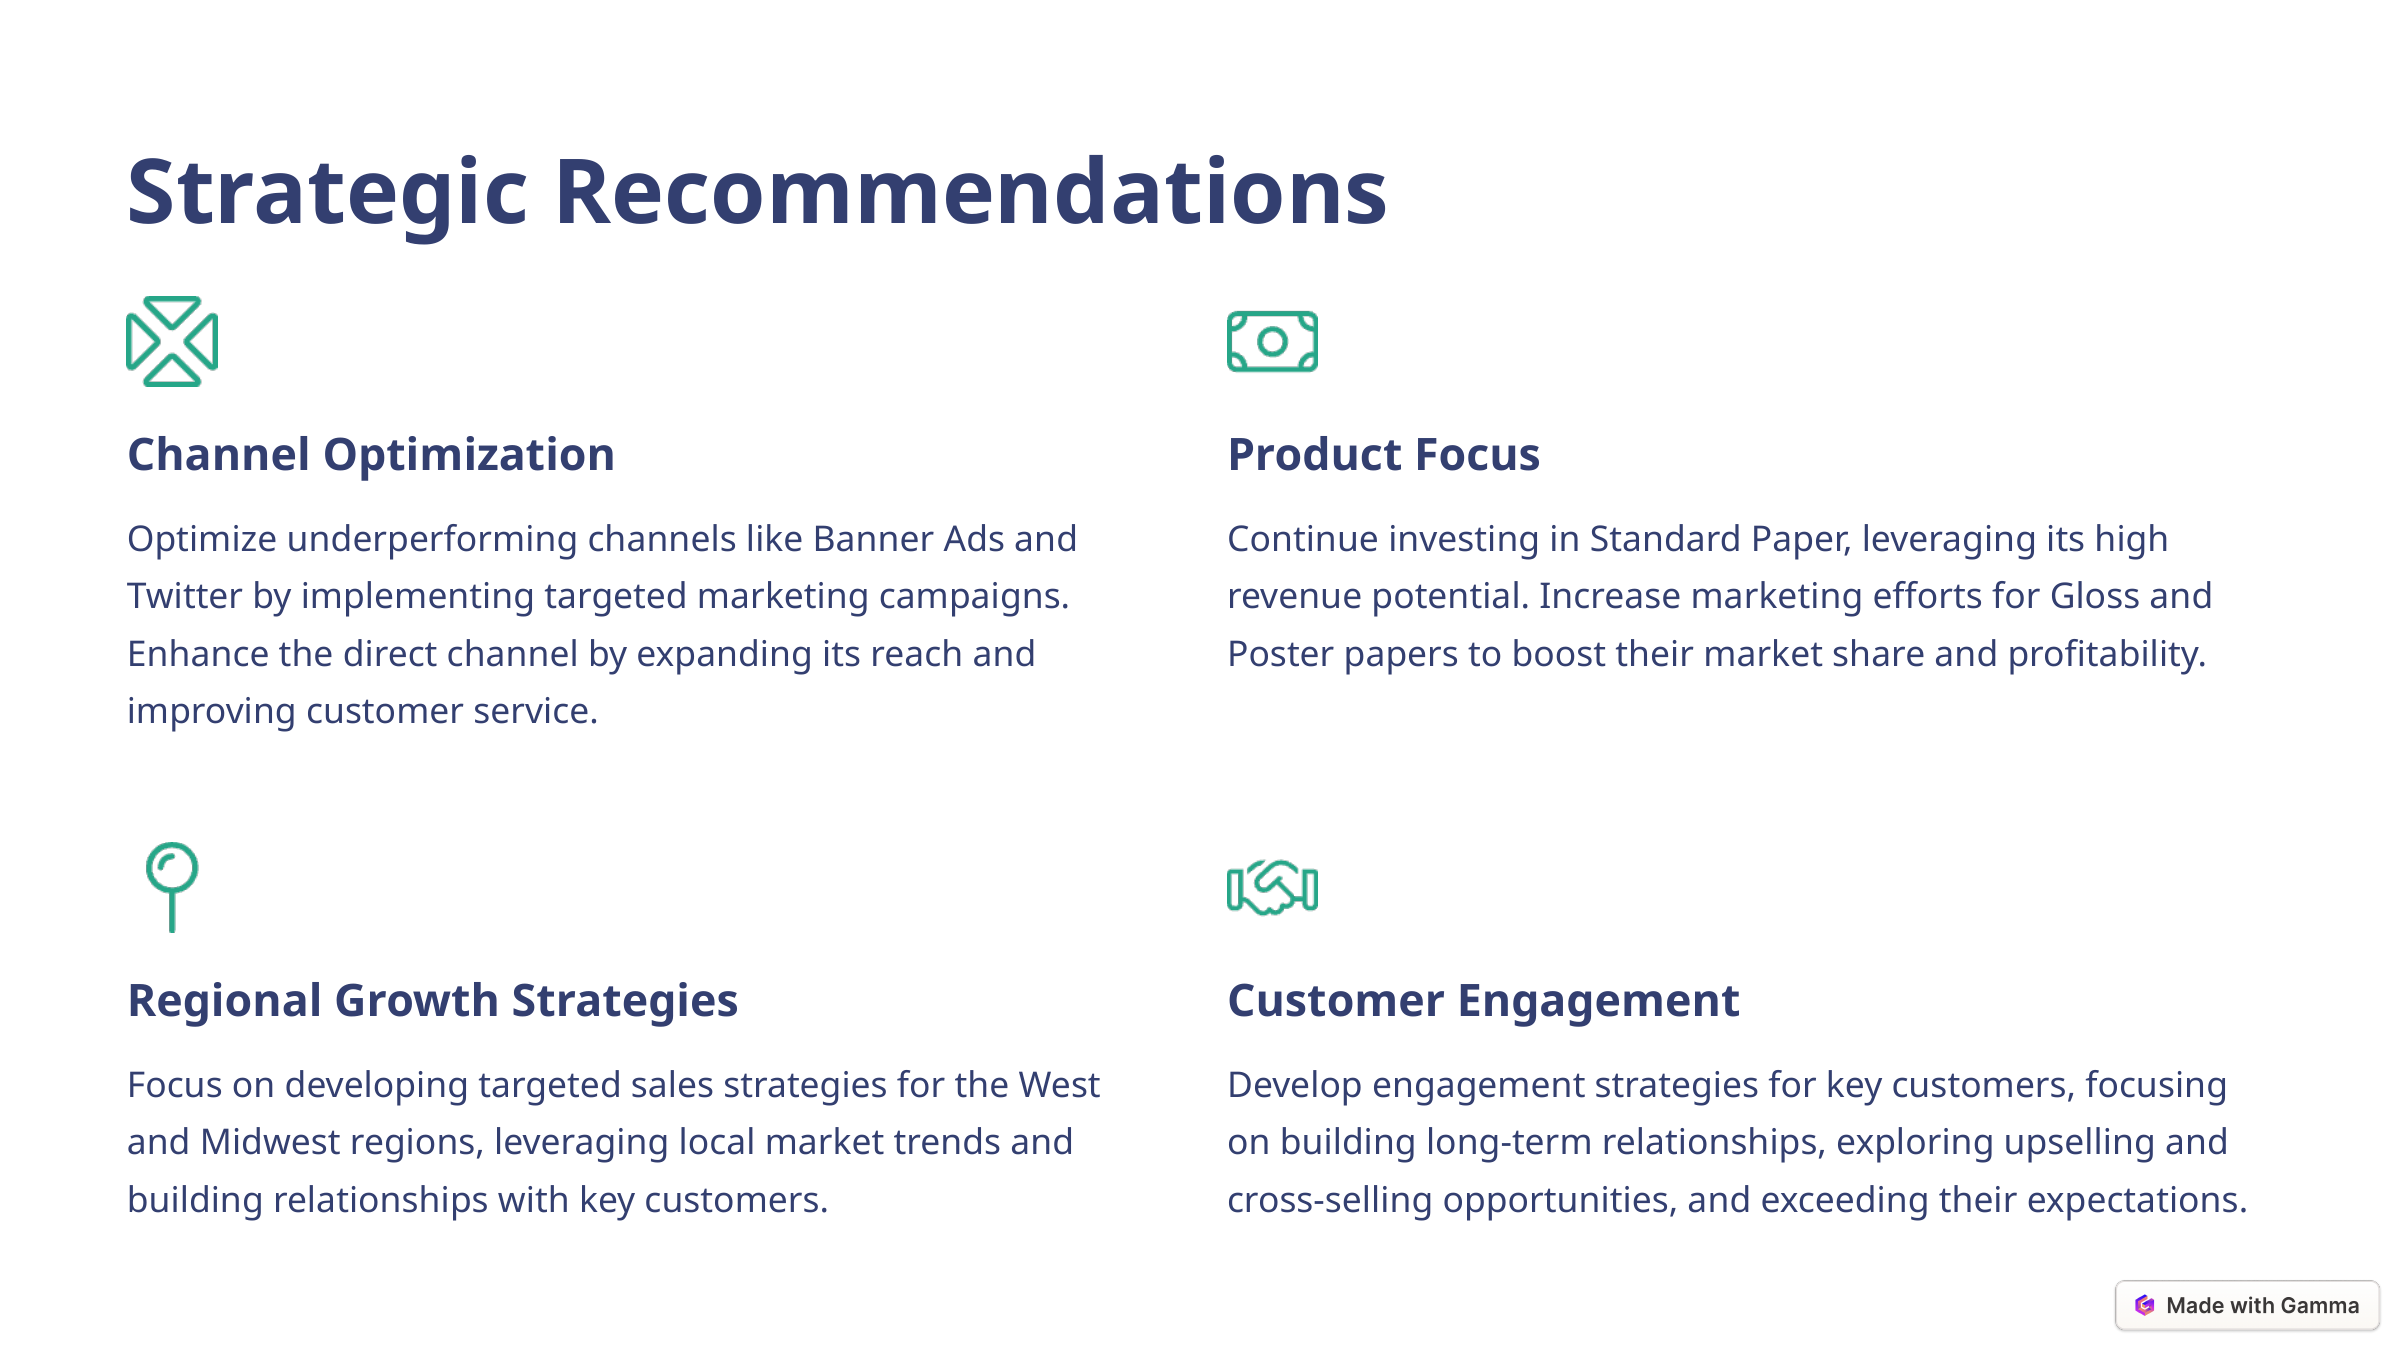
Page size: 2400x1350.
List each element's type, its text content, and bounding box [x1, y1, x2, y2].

text_box Channel Optimization [126, 423, 744, 480]
text_box Strategic Recommendations [126, 128, 1776, 242]
text_box Product Focus [1227, 423, 1681, 480]
picture [1227, 842, 1318, 933]
text_box Optimize underperforming channels like Banner Ads and Twitter by implementing targeted marketing campaigns. Enhance the direct channel by expanding its reach and improving customer service. [126, 501, 1173, 734]
text_box Develop engagement strategies for key customers, focusing on building long-term relationships, exploring upselling and cross-selling opportunities, and exceeding their expectations. [1227, 1047, 2274, 1222]
picture [126, 842, 218, 933]
text_box Focus on developing targeted sales strategies for the West and Midwest regions, leveraging local market trends and building relationships with key customers. [126, 1047, 1173, 1222]
picture [1227, 296, 1318, 387]
picture [2106, 1271, 2389, 1339]
text_box Customer Engagement [1227, 968, 1890, 1026]
picture [126, 296, 218, 387]
text_box Regional Growth Strategies [126, 968, 916, 1026]
text_box Continue investing in Standard Paper, leveraging its high revenue potential. Increase marketing efforts for Gloss and Poster papers to boost their market share and profitability. [1227, 501, 2274, 676]
